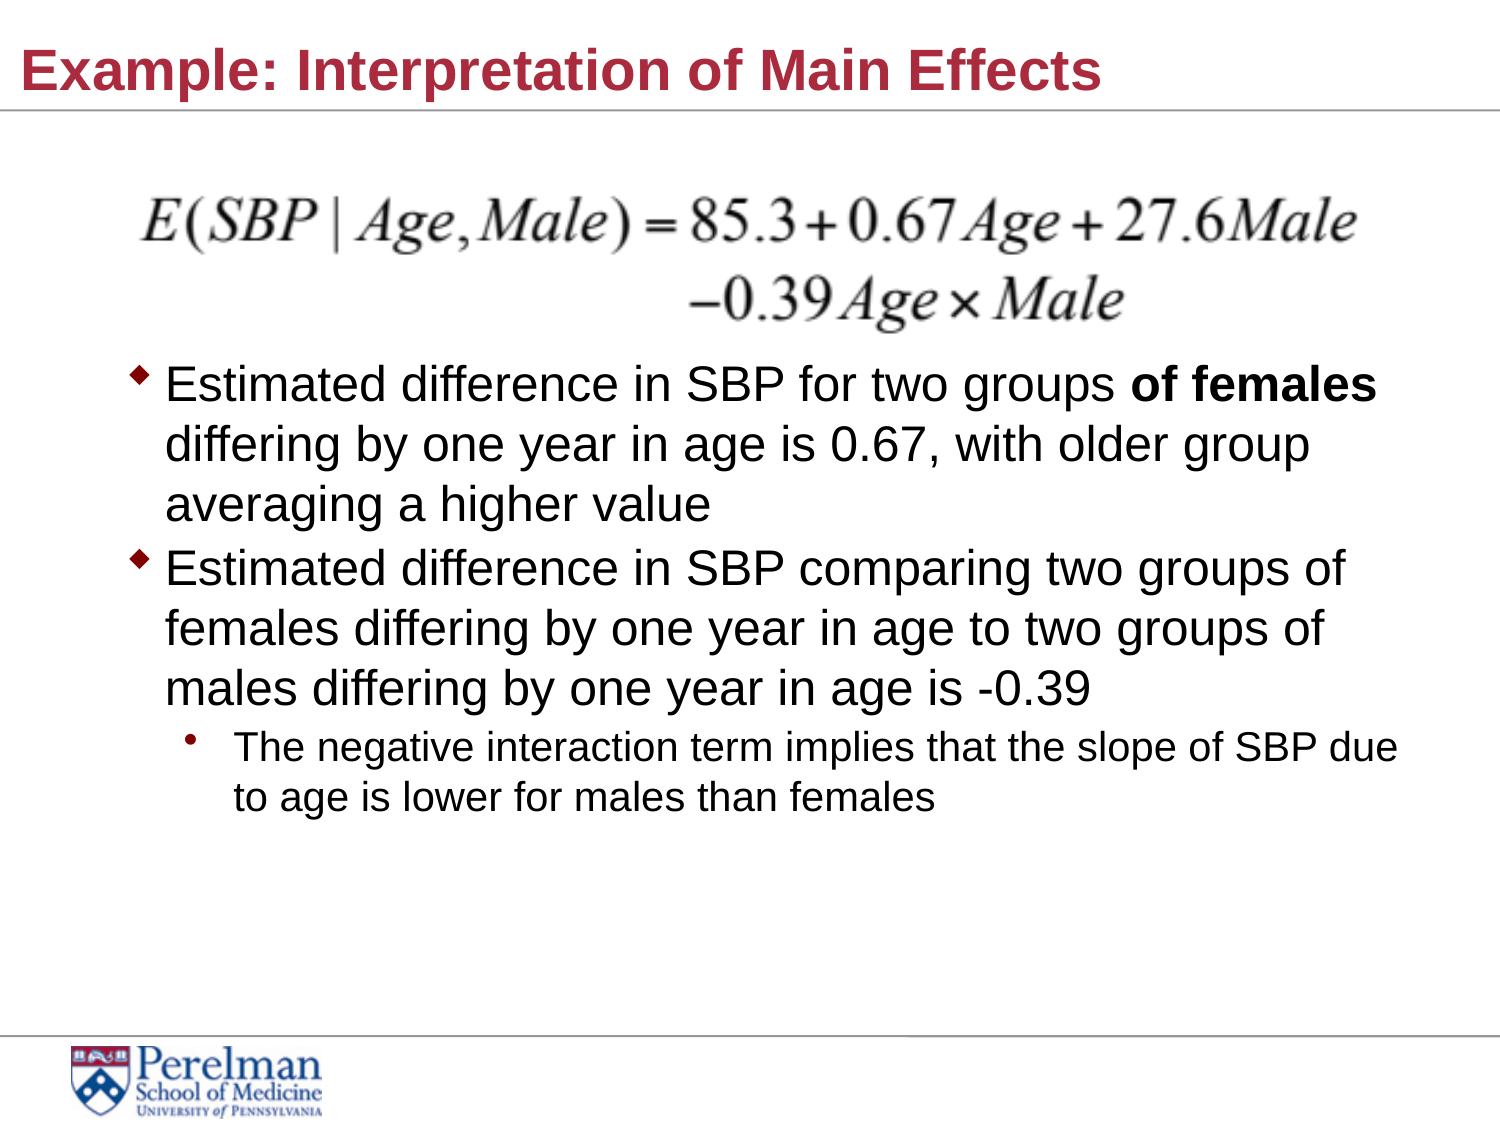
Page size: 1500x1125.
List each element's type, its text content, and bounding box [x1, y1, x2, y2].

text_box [135, 190, 1363, 260]
title Example: Interpretation of Main Effects [20, 27, 1296, 103]
picture [71, 1046, 322, 1119]
list Estimated difference in SBP for two groups of females differing by one year in age is 0.67, with older group averaging a higher value Estimated difference in SBP comparing two groups of females differing by one year in age to two groups of males differing by one year in age is -0.39 The negative interaction term implies that the slope of SBP due to age is lower for males than females [125, 198, 1400, 1024]
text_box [685, 268, 1127, 339]
